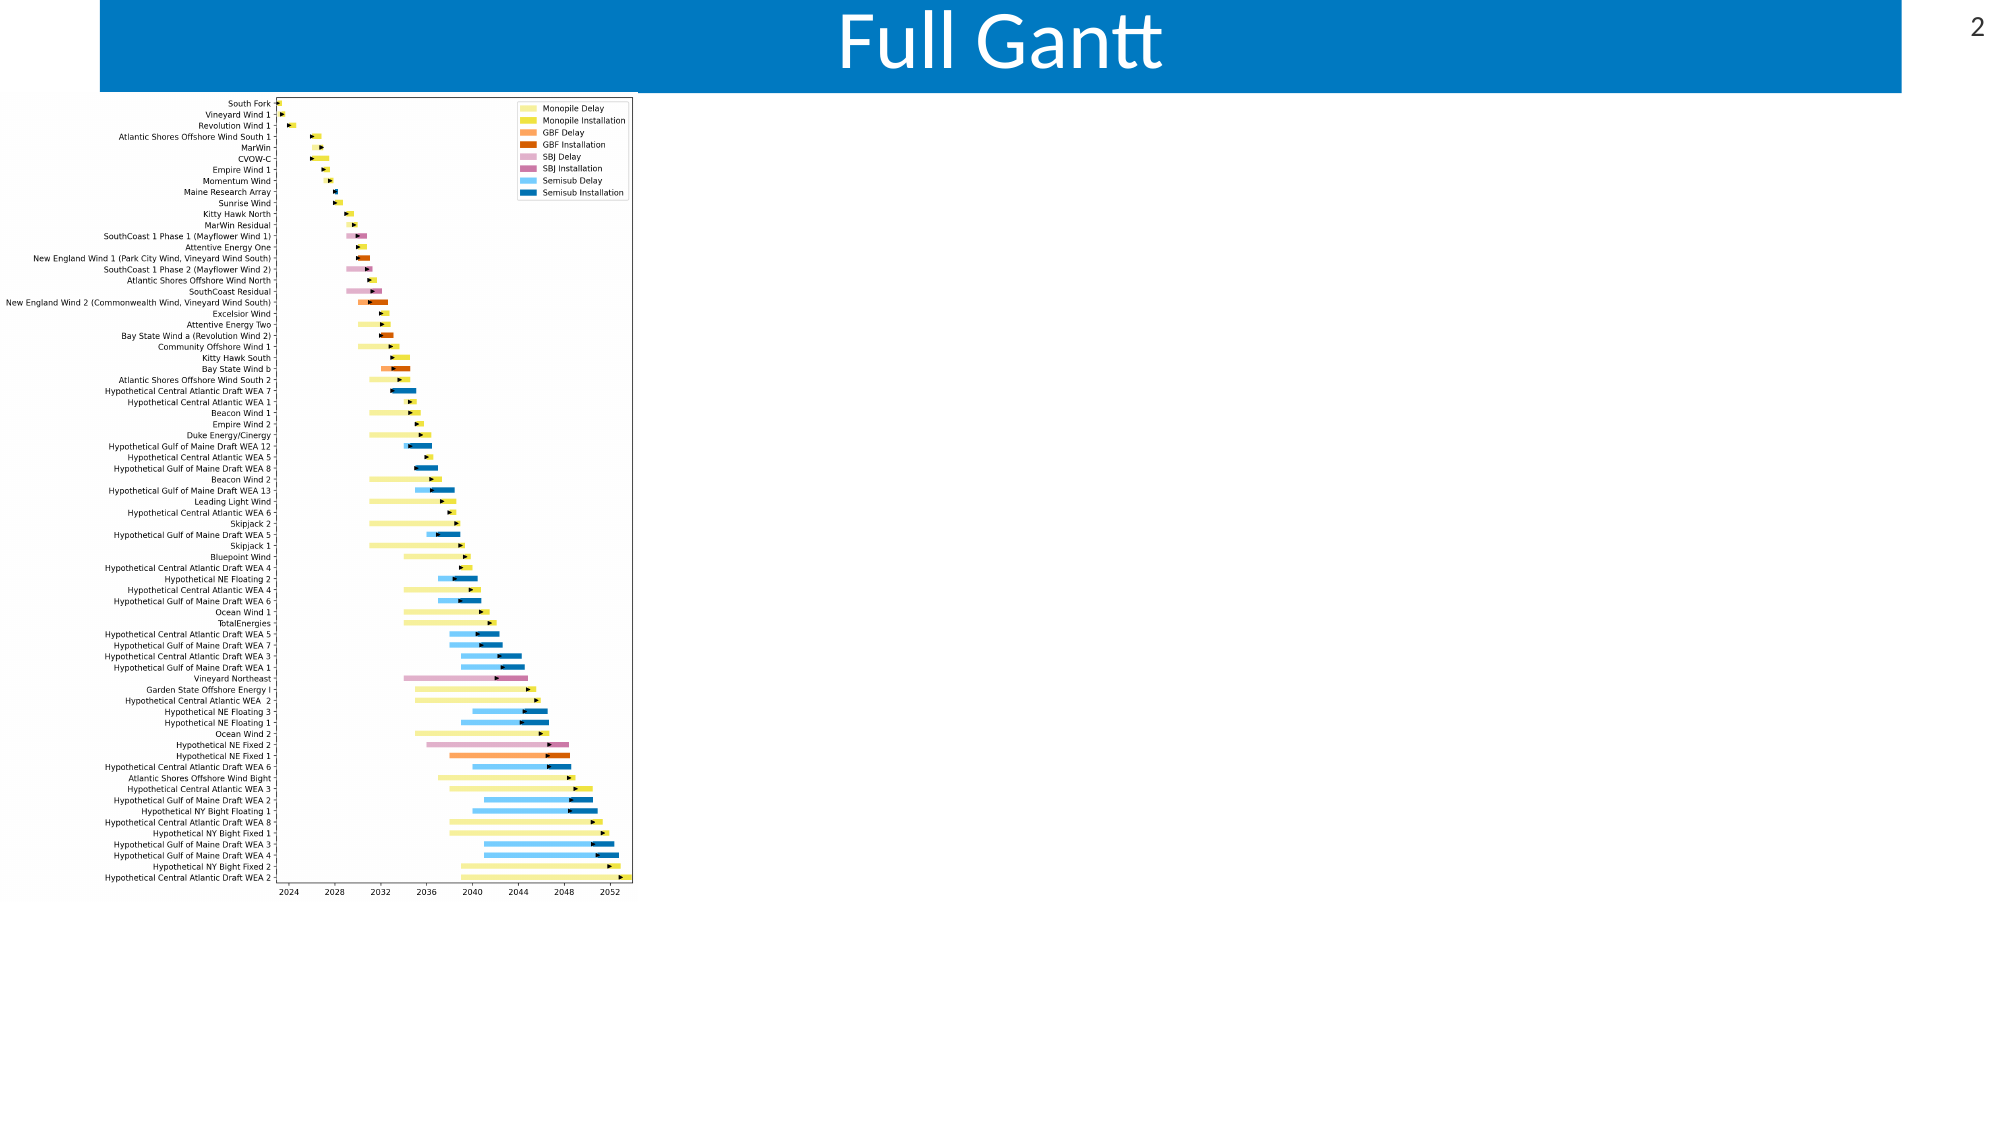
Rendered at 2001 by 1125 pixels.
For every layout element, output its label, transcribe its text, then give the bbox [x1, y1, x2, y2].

picture [0, 92, 638, 903]
title Full Gantt [99, 0, 1902, 94]
